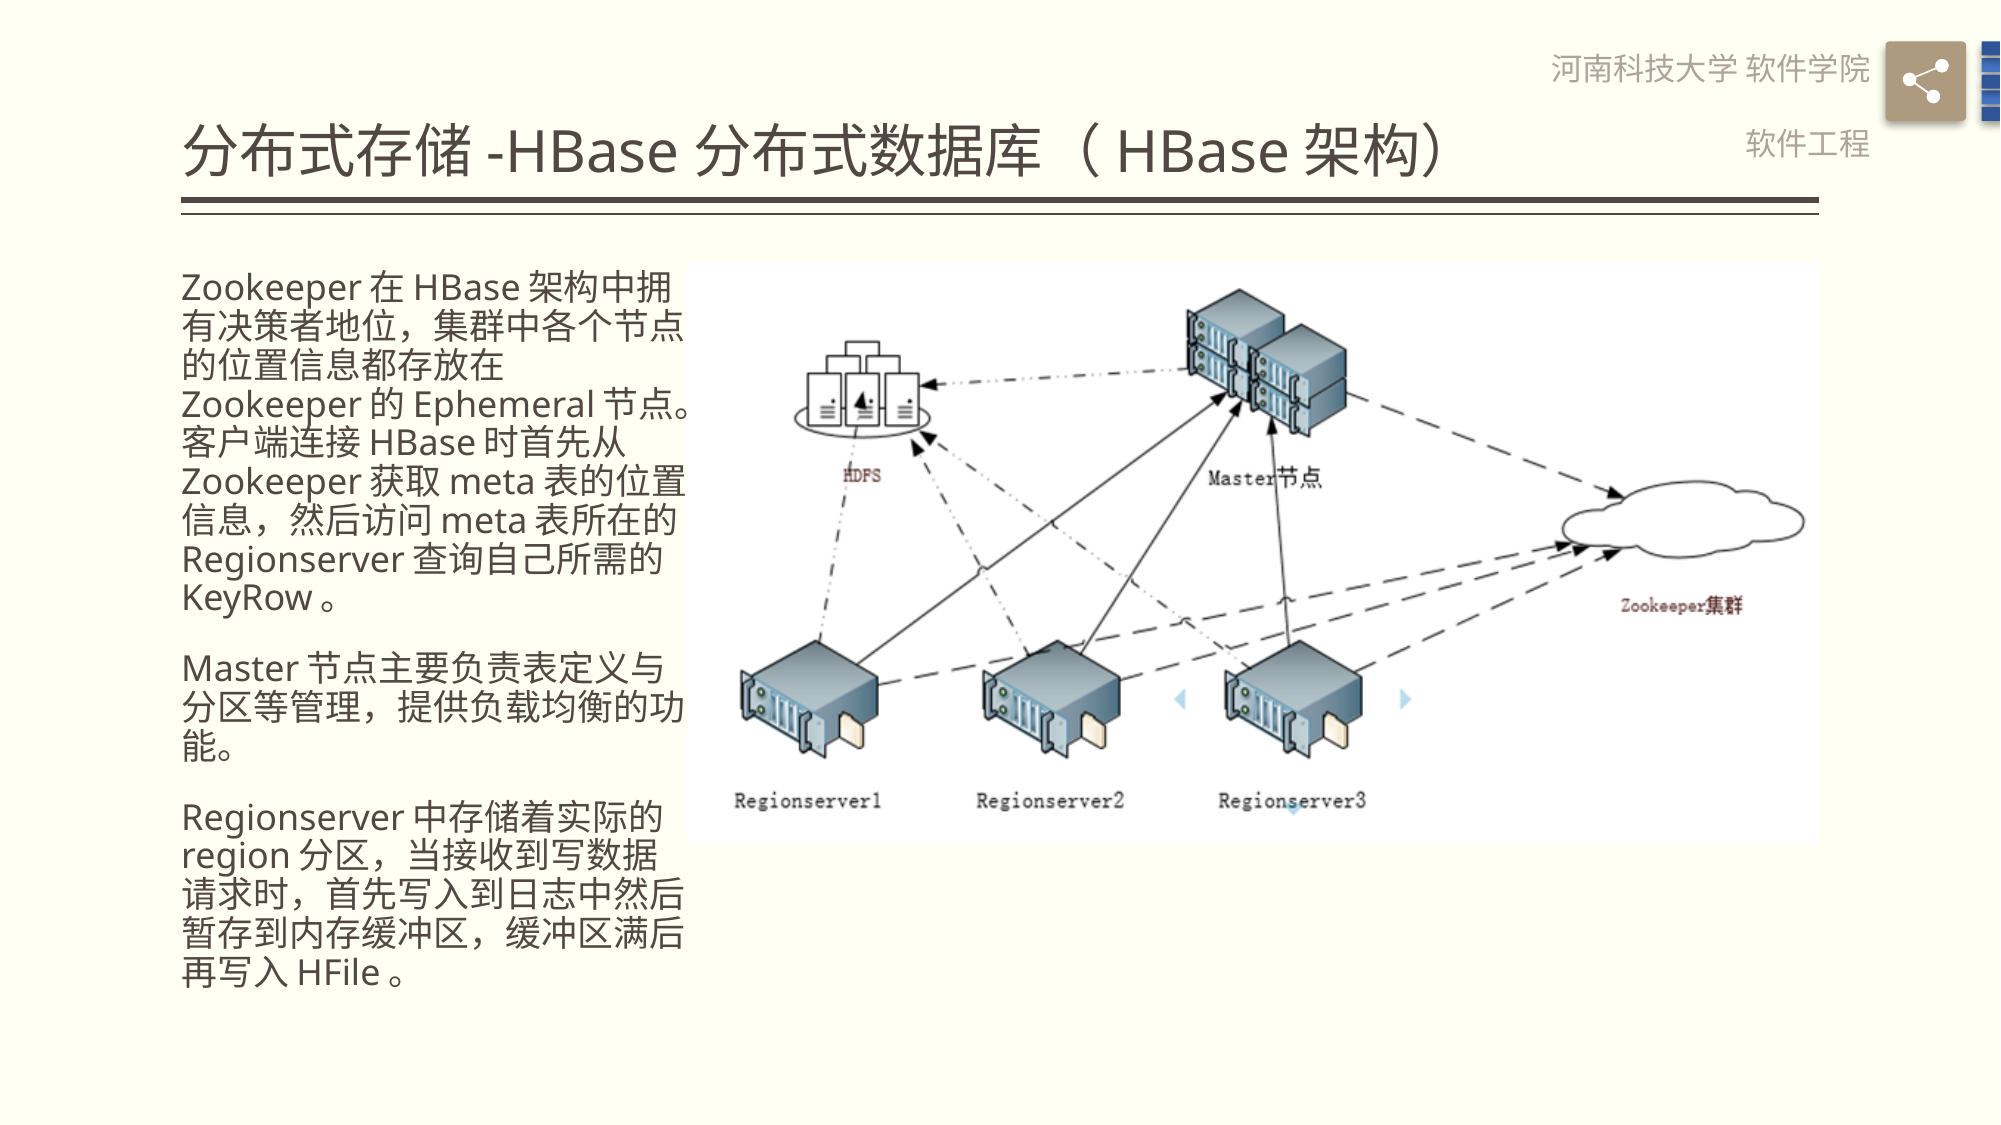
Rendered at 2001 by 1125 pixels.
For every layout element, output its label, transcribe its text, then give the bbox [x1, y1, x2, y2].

title 分布式存储-HBase分布式数据库（HBase架构） [181, 12, 1819, 193]
picture [687, 262, 1819, 844]
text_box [1529, 41, 2000, 134]
text_box Zookeeper在HBase架构中拥有决策者地位，集群中各个节点的位置信息都存放在Zookeeper的Ephemeral节点。客户端连接HBase时首先从Zookeeper获取meta表的位置信息，然后访问meta表所在的Regionserver查询自己所需的KeyRow。 Master节点主要负责表定义与分区等管理，提供负载均衡的功能。 Regionserver中存储着实际的region分区，当接收到写数据请求时，首先写入到日志中然后暂存到内存缓冲区，缓冲区满后再写入HFile。 [181, 262, 688, 1013]
